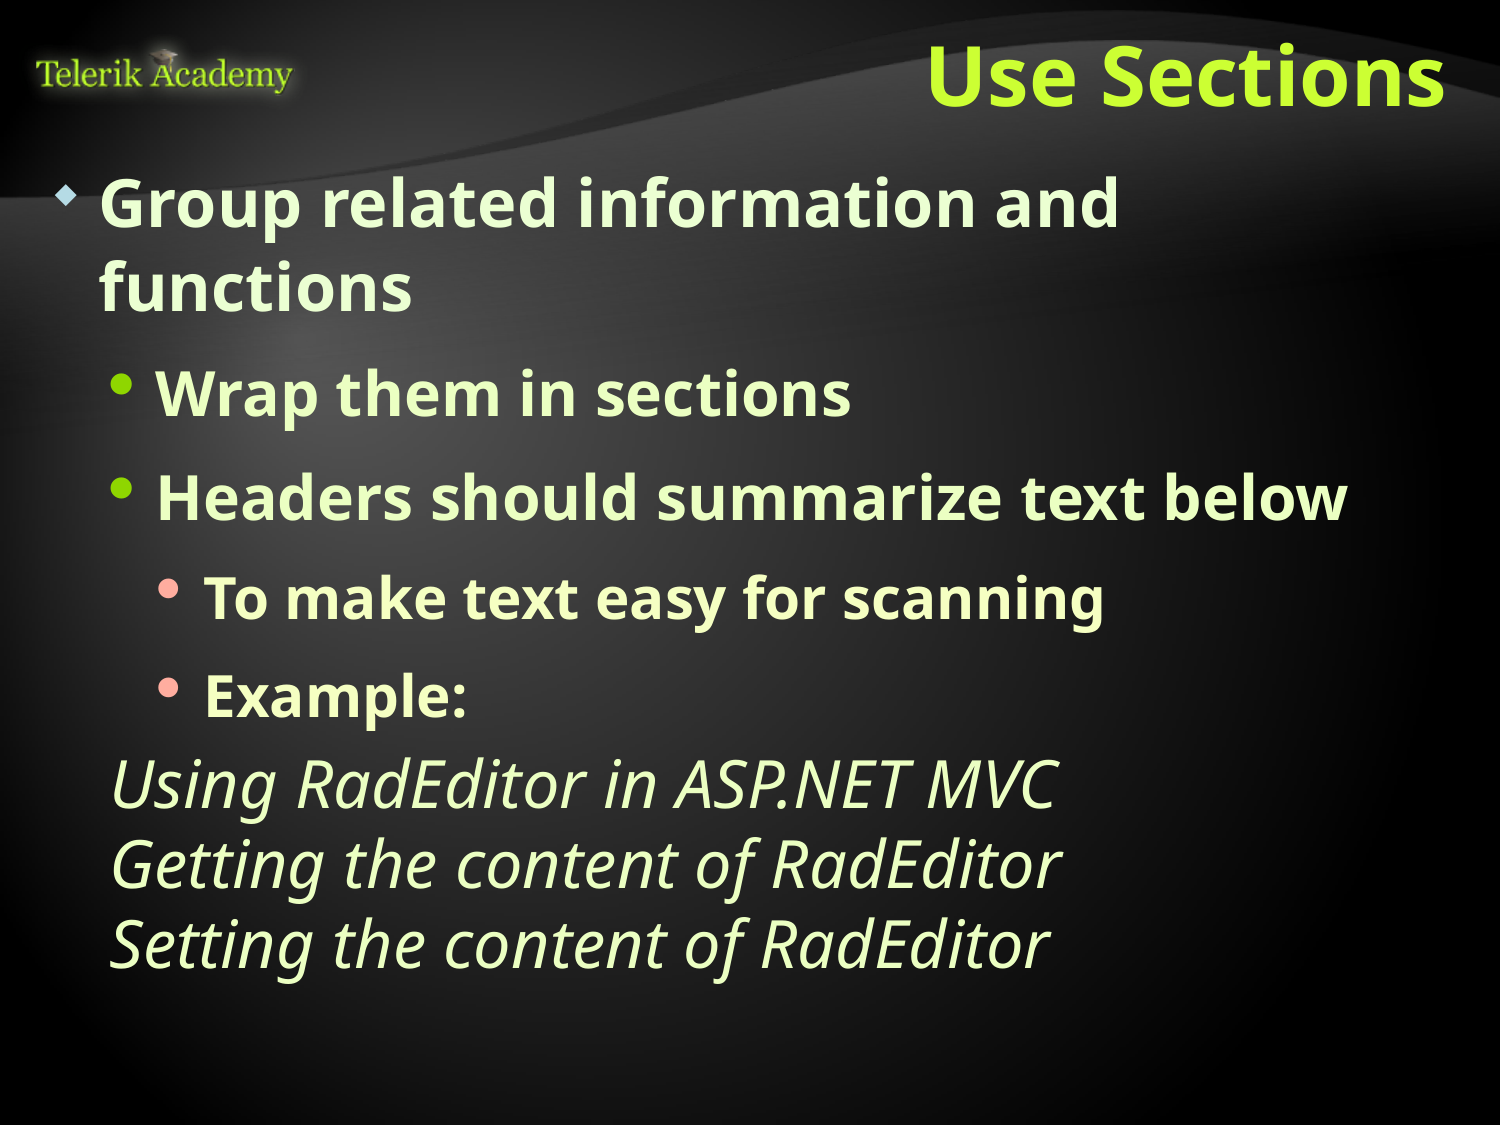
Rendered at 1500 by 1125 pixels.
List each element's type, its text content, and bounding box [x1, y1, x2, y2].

title Use Sections [300, 12, 1463, 149]
picture [0, 0, 1500, 1125]
list Group related information and functions Wrap them in sections Headers should summarize text below To make text easy for scanning Example: Using RadEditor in ASP.NET MVC Getting the content of RadEditor Setting the content of RadEditor [37, 149, 1463, 1100]
